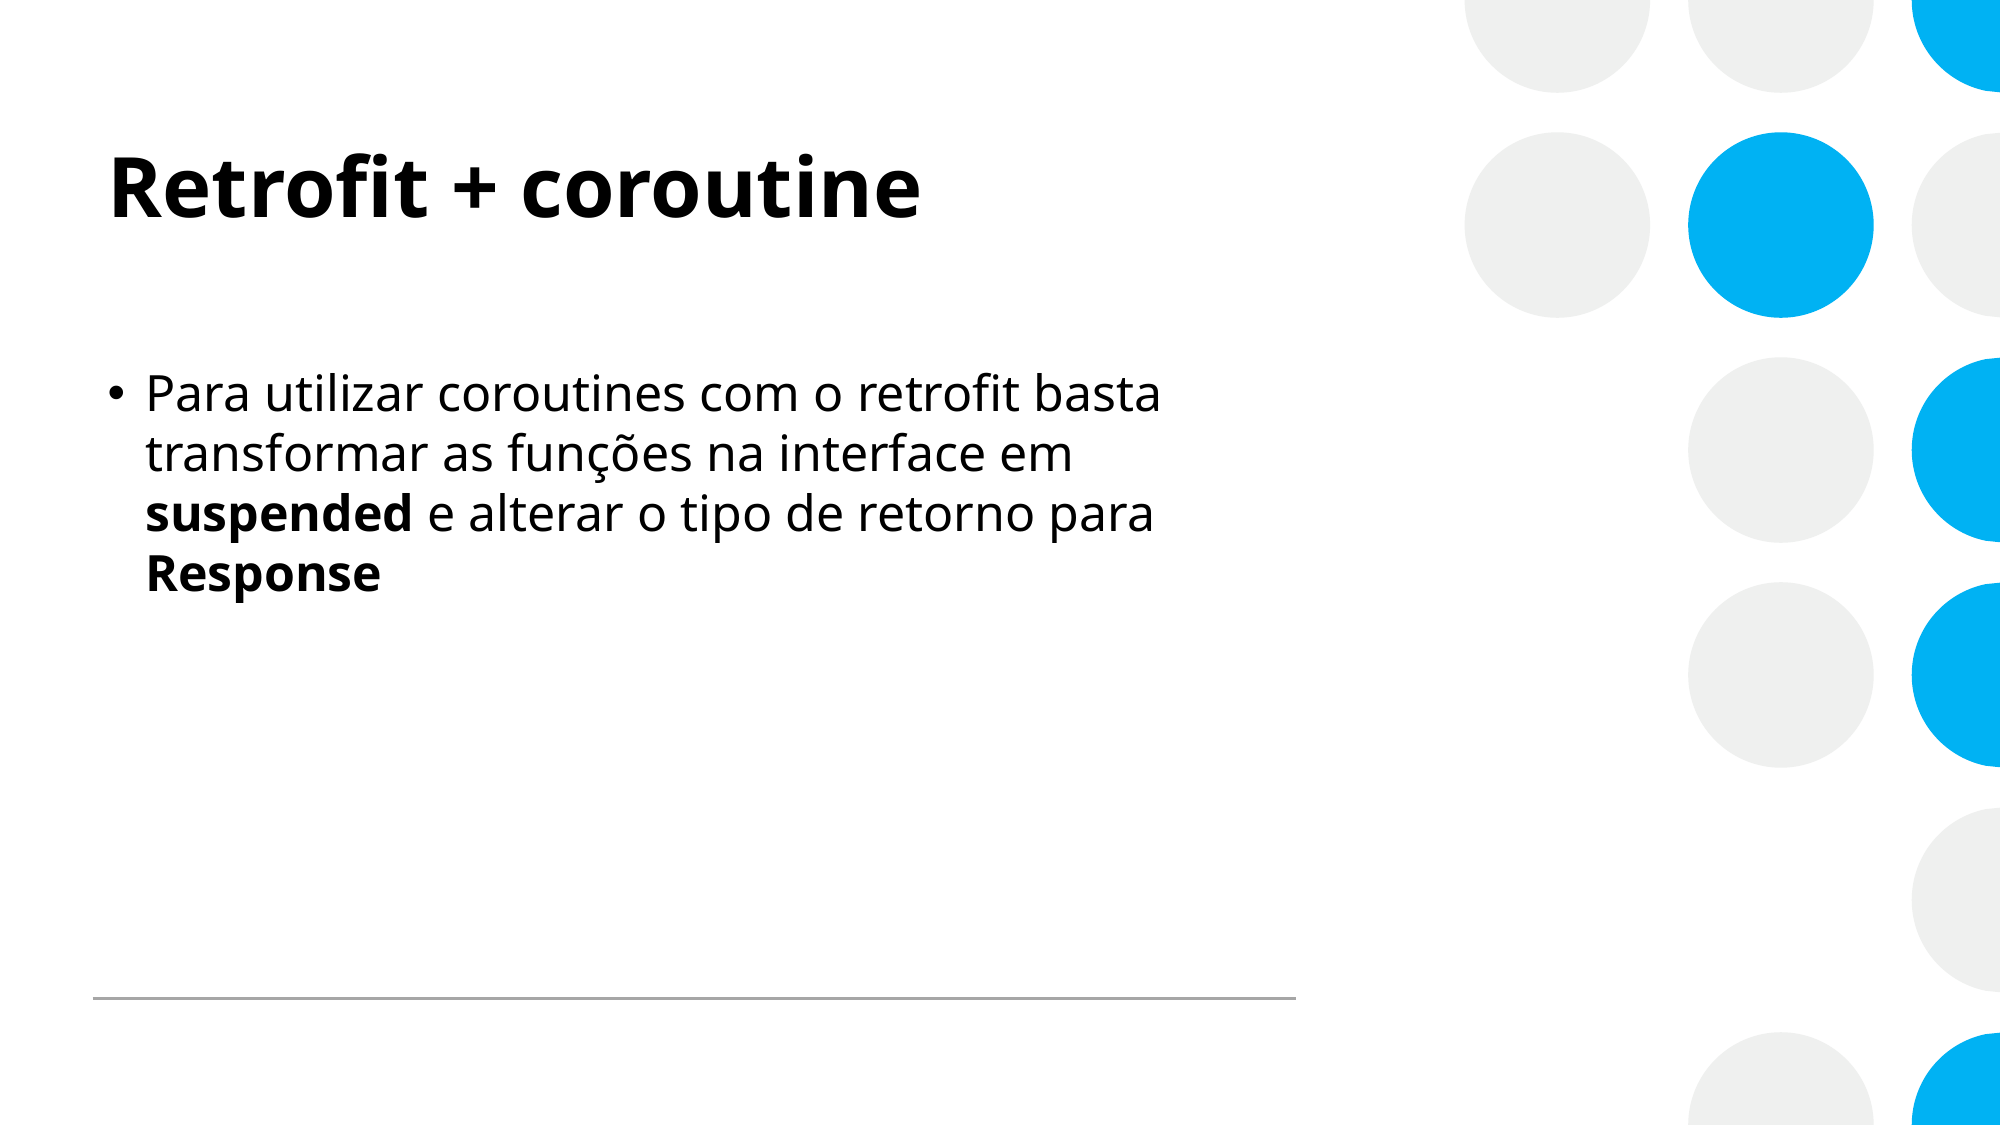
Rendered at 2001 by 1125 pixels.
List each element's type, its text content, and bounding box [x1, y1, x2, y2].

title Retrofit + coroutine [92, 126, 1297, 335]
list Para utilizar coroutines com o retrofit basta transformar as funções na interface em suspended e alterar o tipo de retorno para Response [92, 354, 1297, 946]
